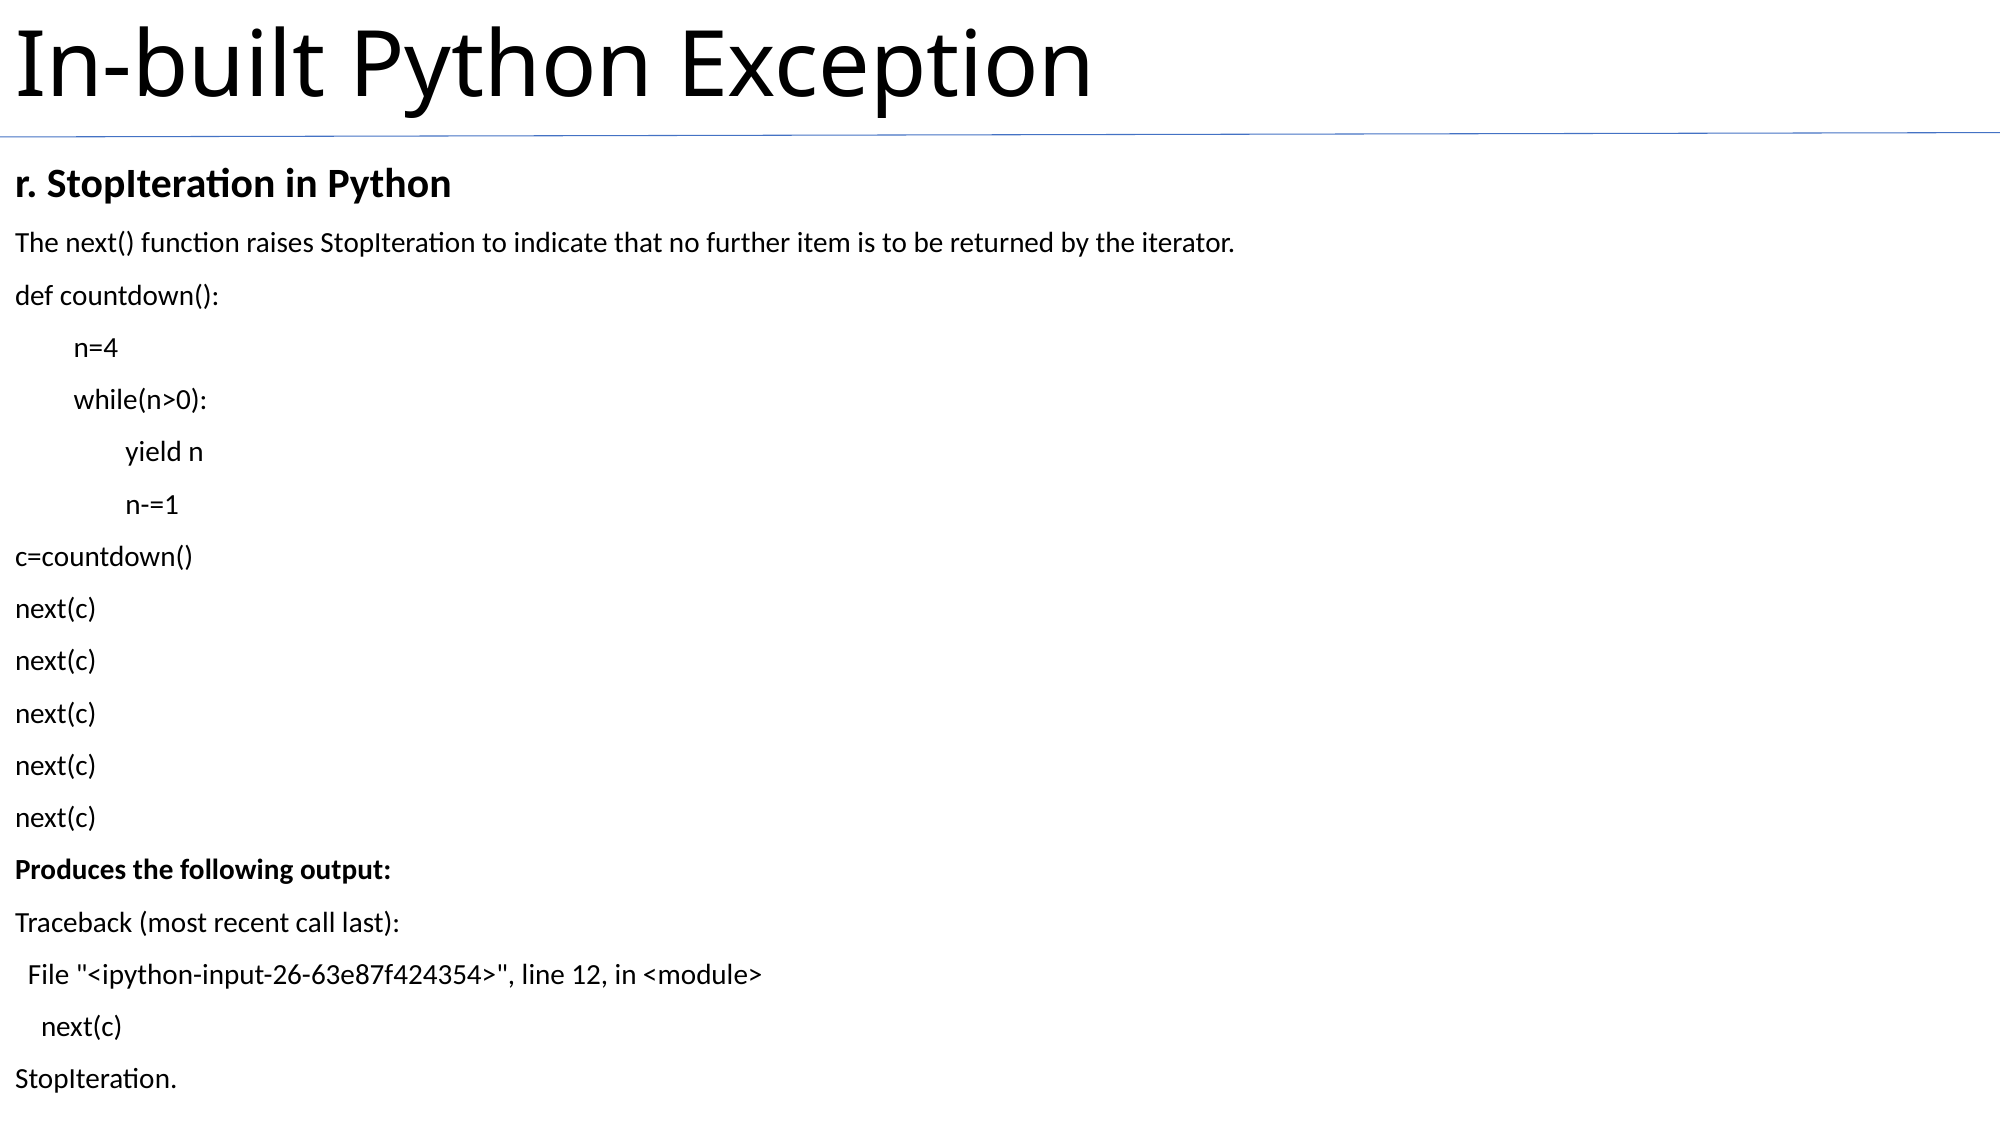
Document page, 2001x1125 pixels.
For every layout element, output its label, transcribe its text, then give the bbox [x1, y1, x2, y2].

title In-built Python Exception [0, 0, 2000, 132]
list r. StopIteration in Python The next() function raises StopIteration to indicate that no further item is to be returned by the iterator. def countdown(): n=4 while(n>0): yield n n-=1 c=countdown() next(c) next(c) next(c) next(c) next(c) Produces the following output: Traceback (most recent call last): File "<ipython-input-26-63e87f424354>", line 12, in <module> next(c) StopIteration. [0, 154, 2000, 1125]
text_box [0, 132, 2000, 137]
